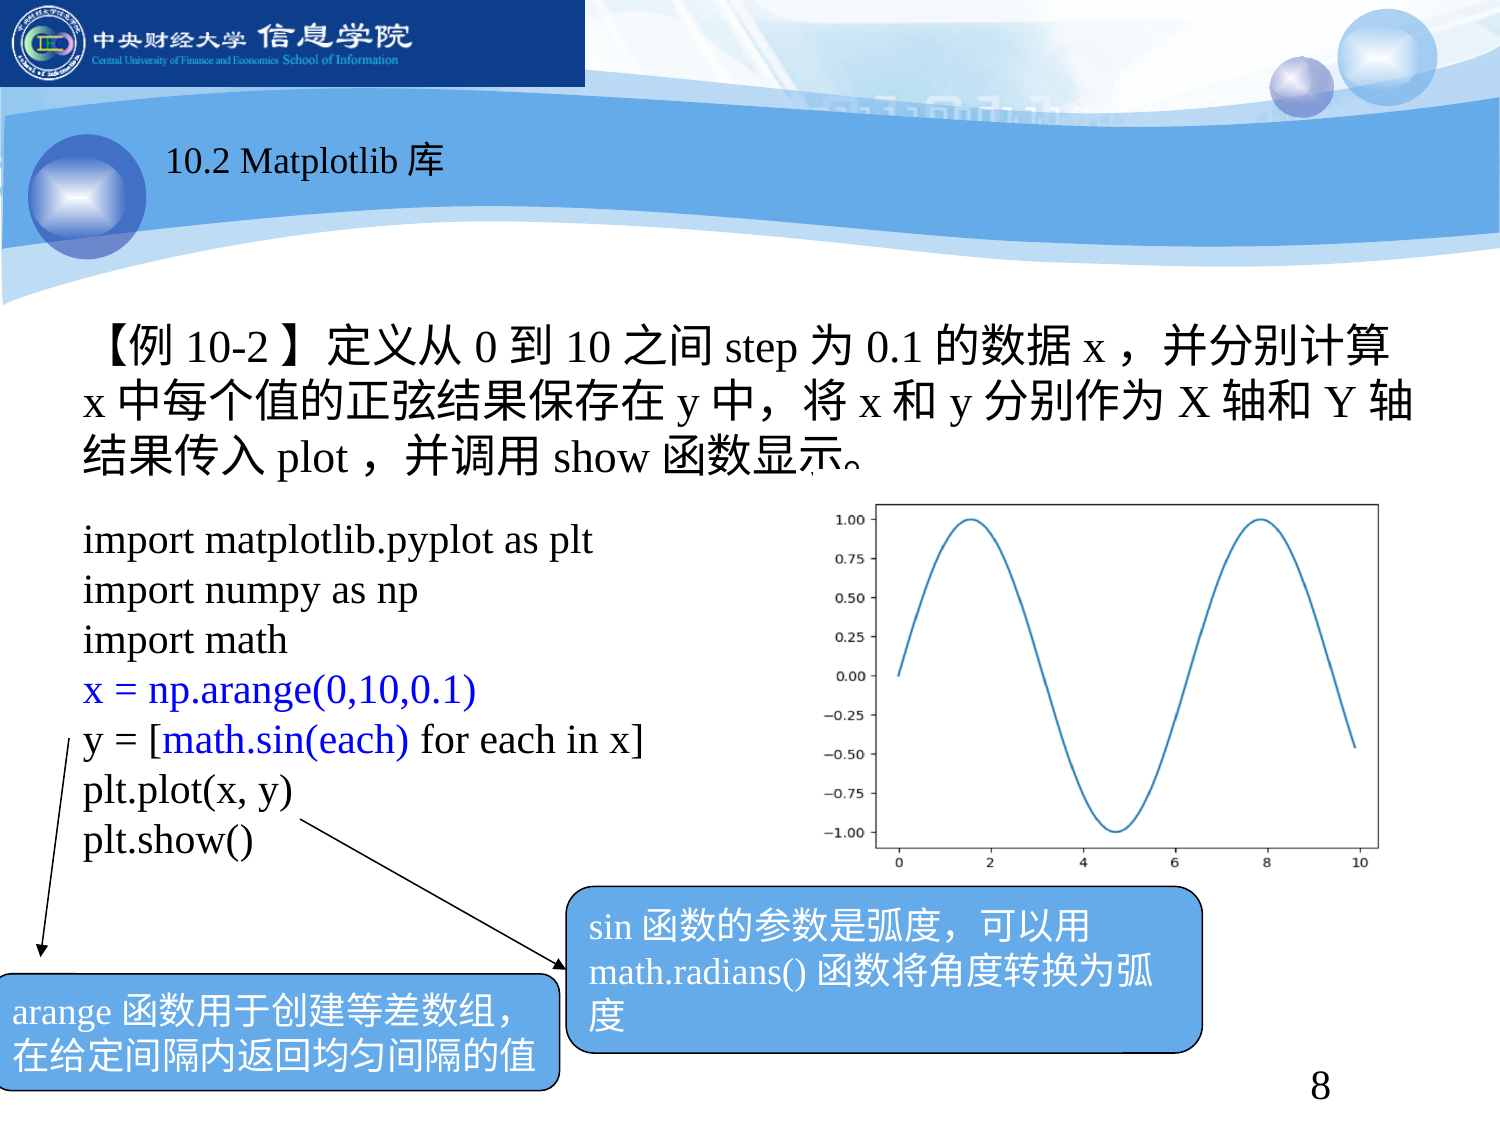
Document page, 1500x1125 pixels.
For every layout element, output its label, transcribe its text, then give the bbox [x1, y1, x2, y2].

text_box arange函数用于创建等差数组，在给定间隔内返回均匀间隔的值 [0, 973, 560, 1091]
title 10.2 Matplotlib库 [150, 112, 1363, 205]
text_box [40, 737, 70, 958]
text_box sin函数的参数是弧度，可以用math.radians()函数将角度转换为弧度 [566, 886, 1203, 1054]
picture [0, 0, 1500, 197]
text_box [299, 818, 567, 946]
list 【例10-2】定义从0到10之间step为0.1的数据x，并分别计算x中每个值的正弦结果保存在y中，将x和y分别作为X轴和Y轴结果传入plot，并调用show函数显示。 import matplotlib.pyplot as plt import numpy as np import math x = np.arange(0,10,0.1) y = [math.sin(each) for each in x] plt.plot(x, y) plt.show() [67, 309, 1431, 1050]
picture [812, 469, 1408, 888]
